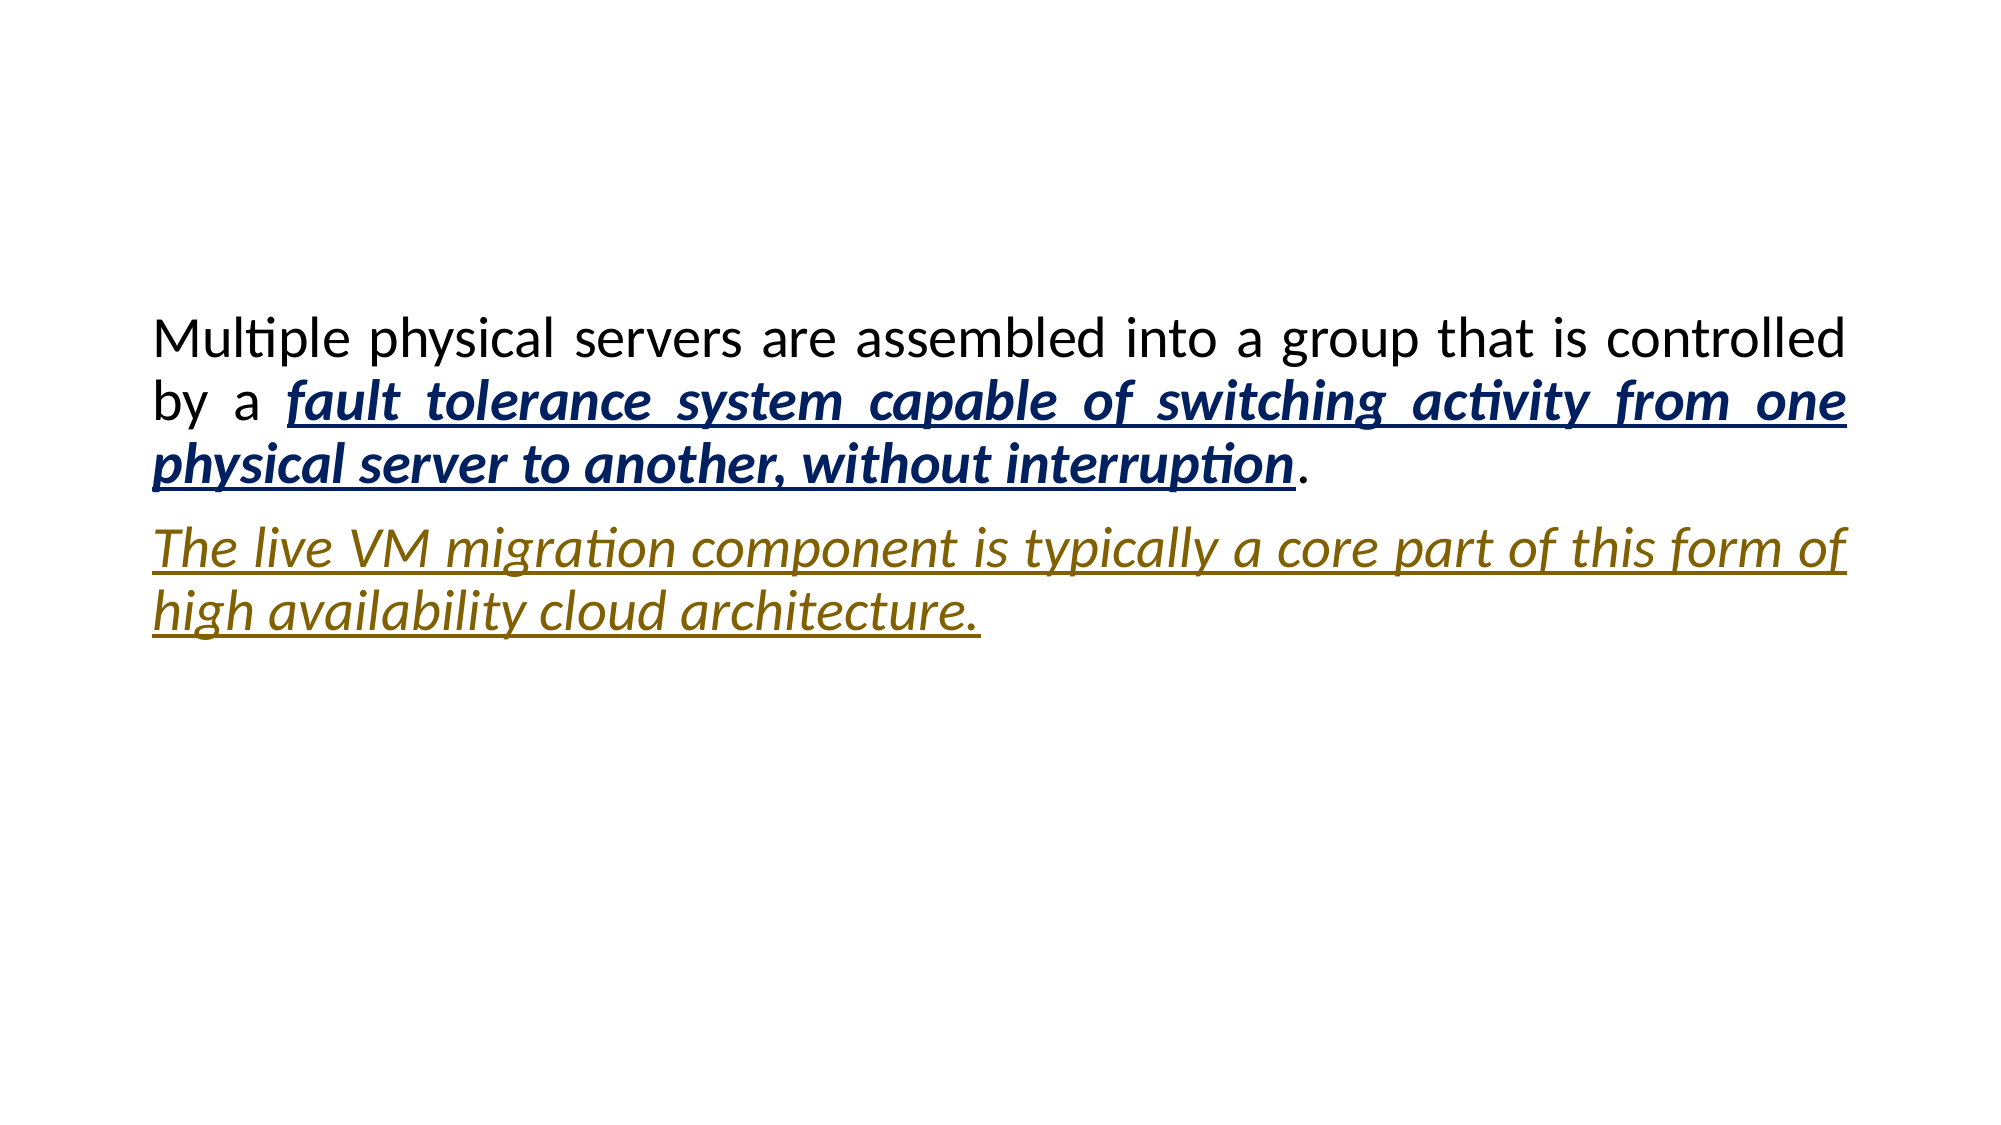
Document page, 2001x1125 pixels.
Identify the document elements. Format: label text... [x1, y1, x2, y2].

list Multiple physical servers are assembled into a group that is controlled by a fault tolerance system capable of switching activity from one physical server to another, without interruption. The live VM migration component is typically a core part of this form of high availability cloud architecture. [137, 299, 1863, 1014]
